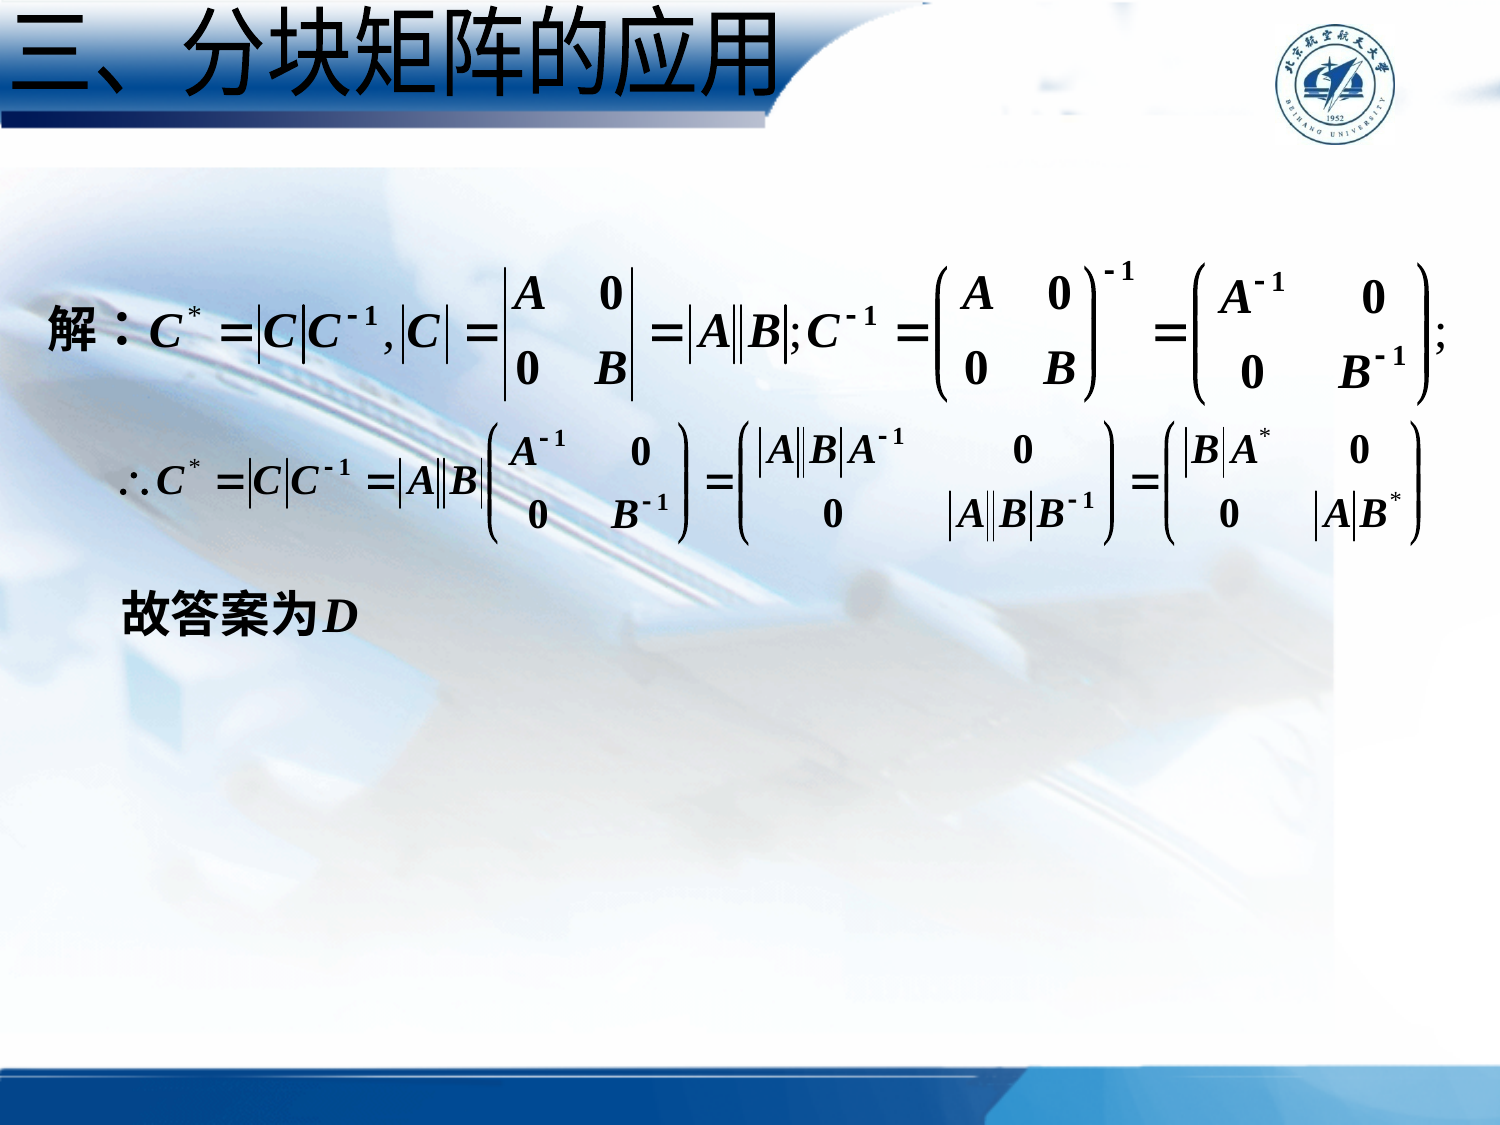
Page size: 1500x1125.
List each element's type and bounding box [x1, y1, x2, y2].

text_box [115, 583, 369, 650]
text_box [40, 247, 1456, 415]
picture [0, 0, 1500, 1125]
text_box [115, 412, 1432, 555]
